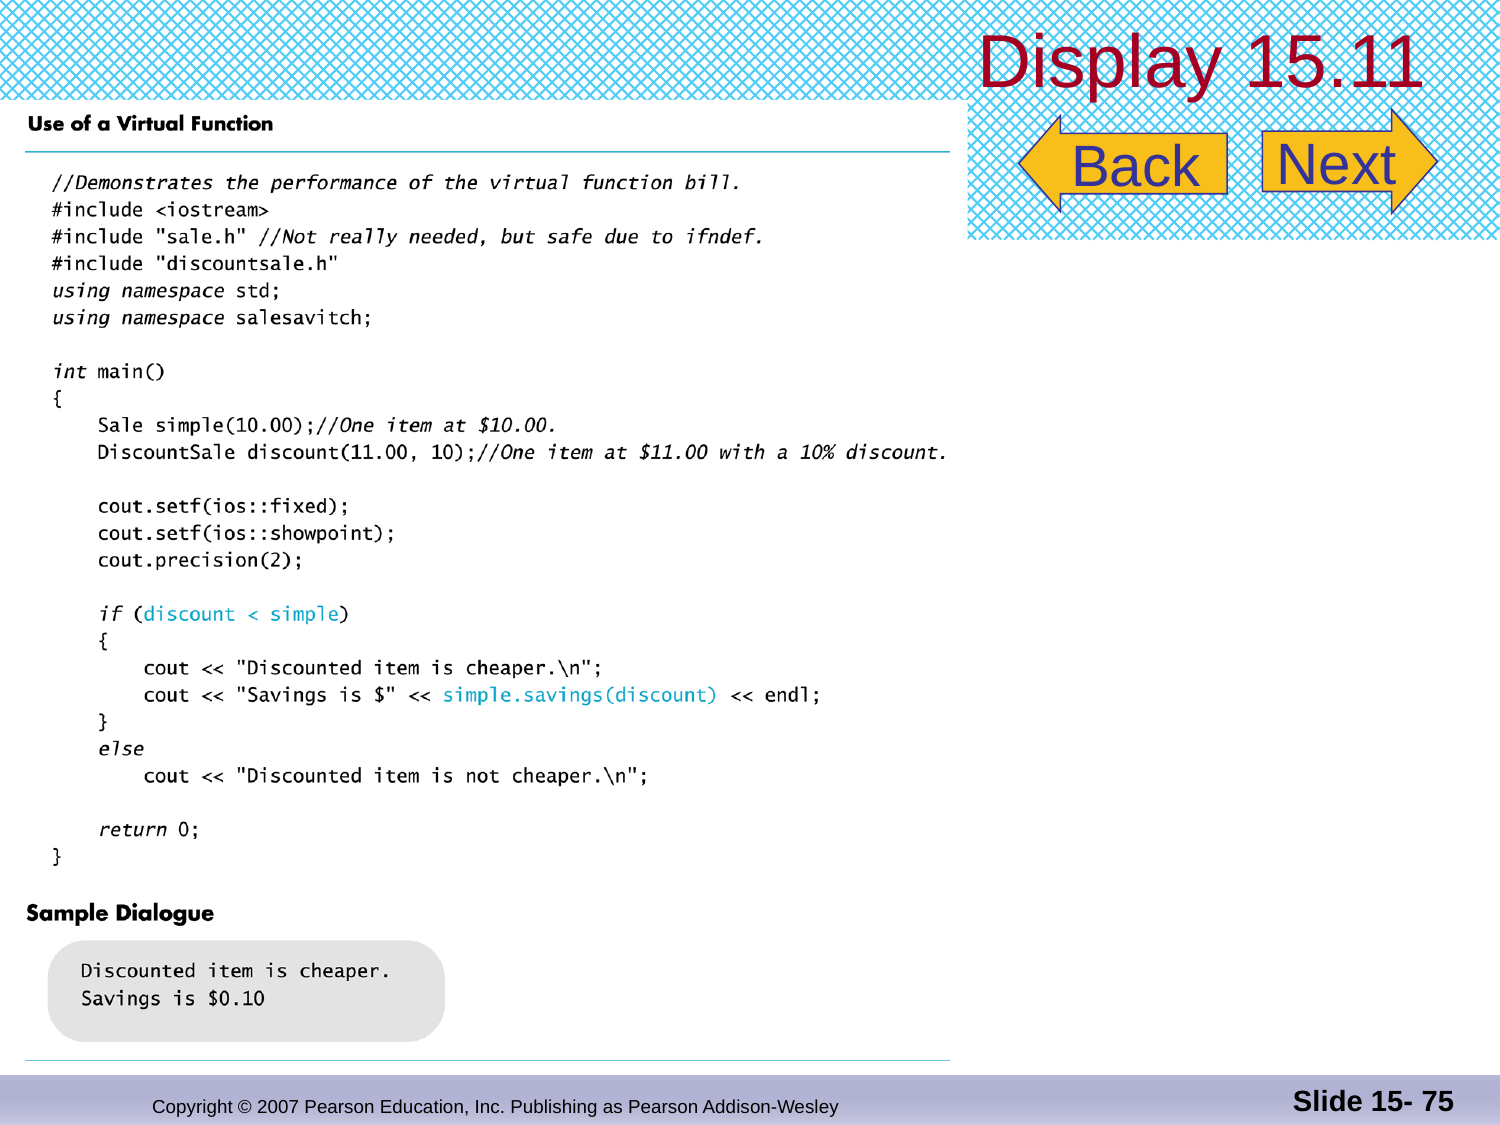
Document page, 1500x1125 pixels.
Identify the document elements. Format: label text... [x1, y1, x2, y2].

text_box Next [1391, 201, 1403, 214]
text_box [0, 99, 968, 312]
text_box Back [1051, 201, 1061, 212]
title Display 15.11 [962, 37, 1488, 201]
slide_number Slide 15- 75 [1156, 1050, 1469, 1125]
picture [25, 110, 951, 1061]
